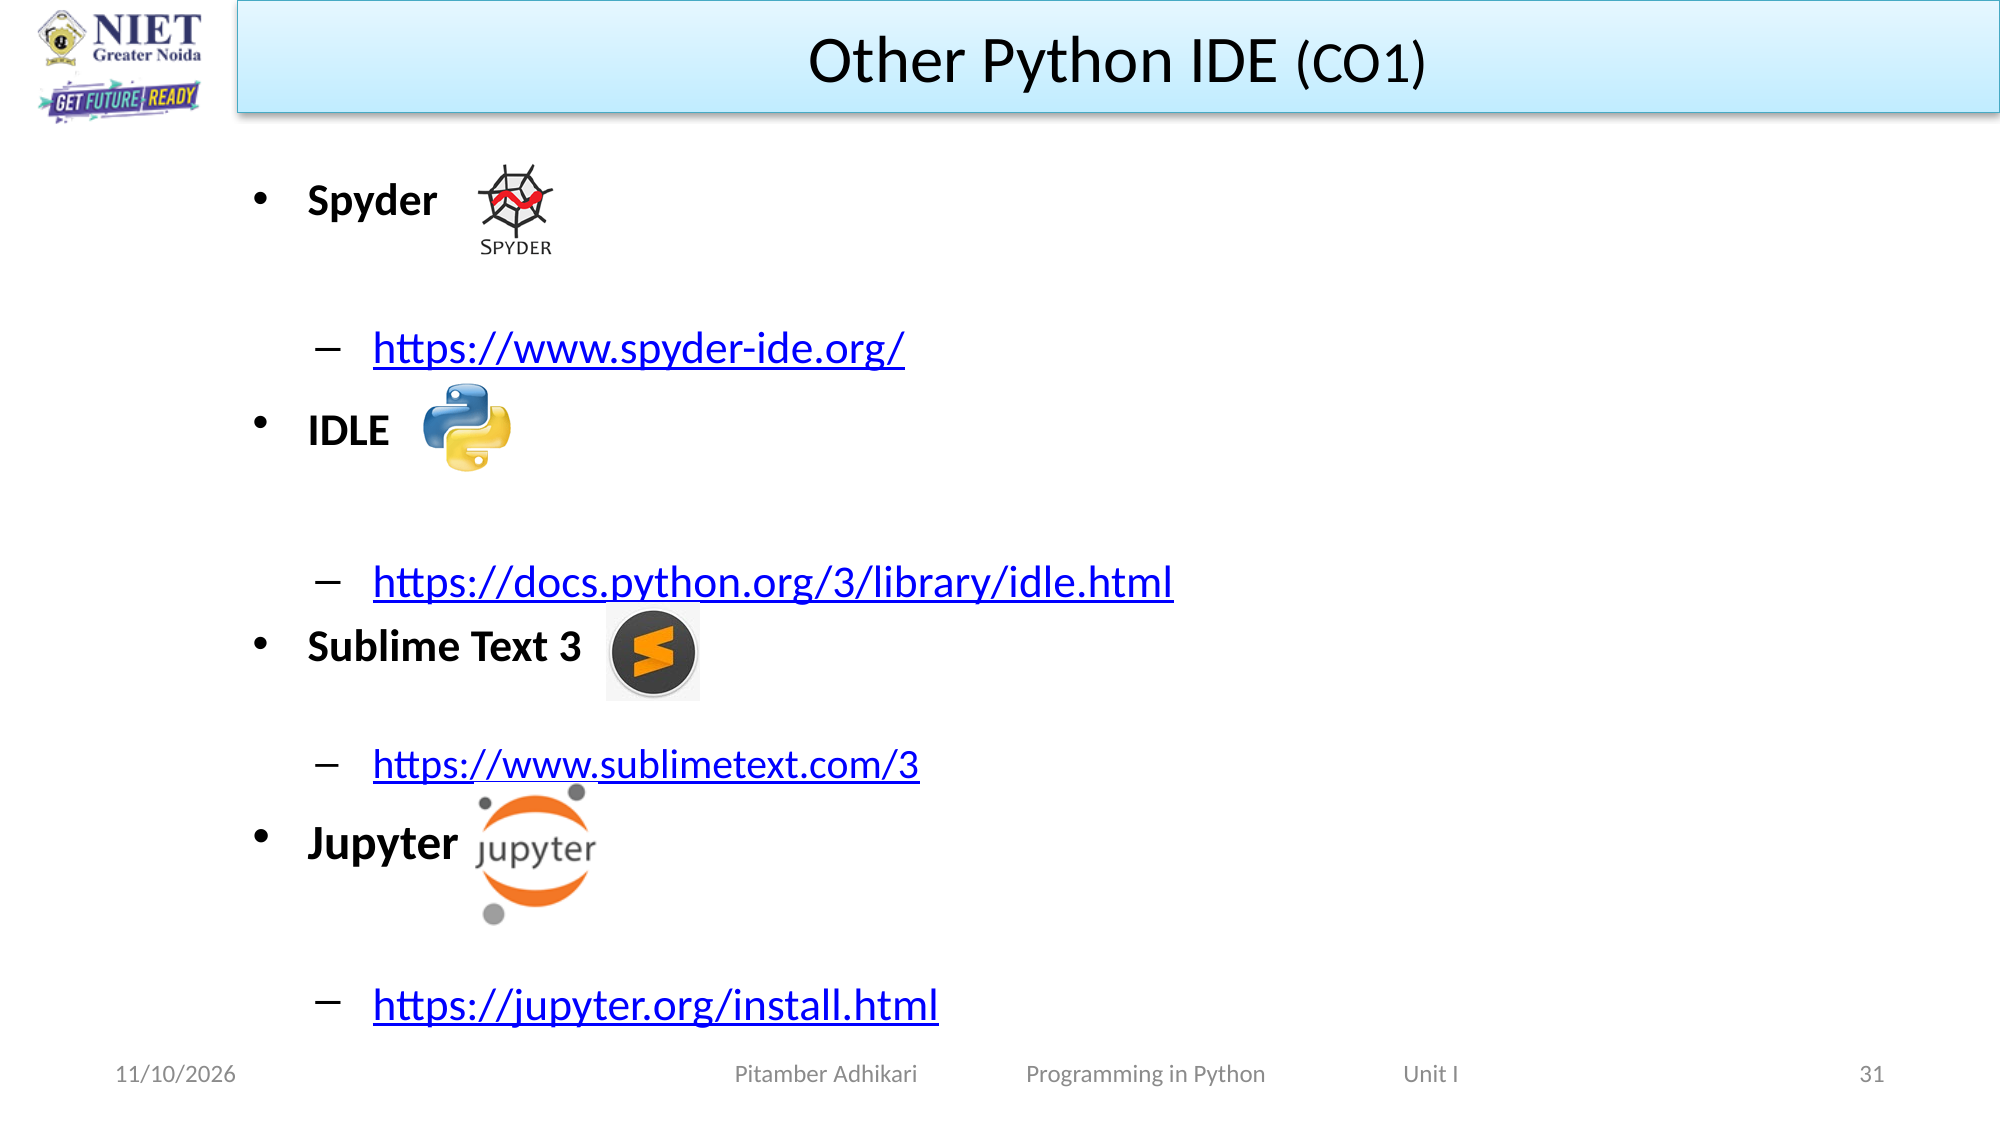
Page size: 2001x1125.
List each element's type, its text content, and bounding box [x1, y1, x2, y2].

text_box Other Python IDE (CO1) [238, 0, 2000, 113]
slide_number 31 [1433, 1042, 1900, 1103]
picture [474, 781, 598, 926]
picture [0, 0, 238, 135]
footer Pitamber Adhikari Programming in Python Unit I [683, 1042, 1433, 1103]
picture [606, 602, 701, 702]
picture [422, 380, 514, 473]
list Spyder https://www.spyder-ide.org/ IDLE https://docs.python.org/3/library/idle.html Sublime Text 3 https://www.sublimetext.com/3 Jupyter https://jupyter.org/install.html [237, 162, 1813, 1043]
picture [467, 162, 560, 255]
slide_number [99, 1042, 567, 1103]
